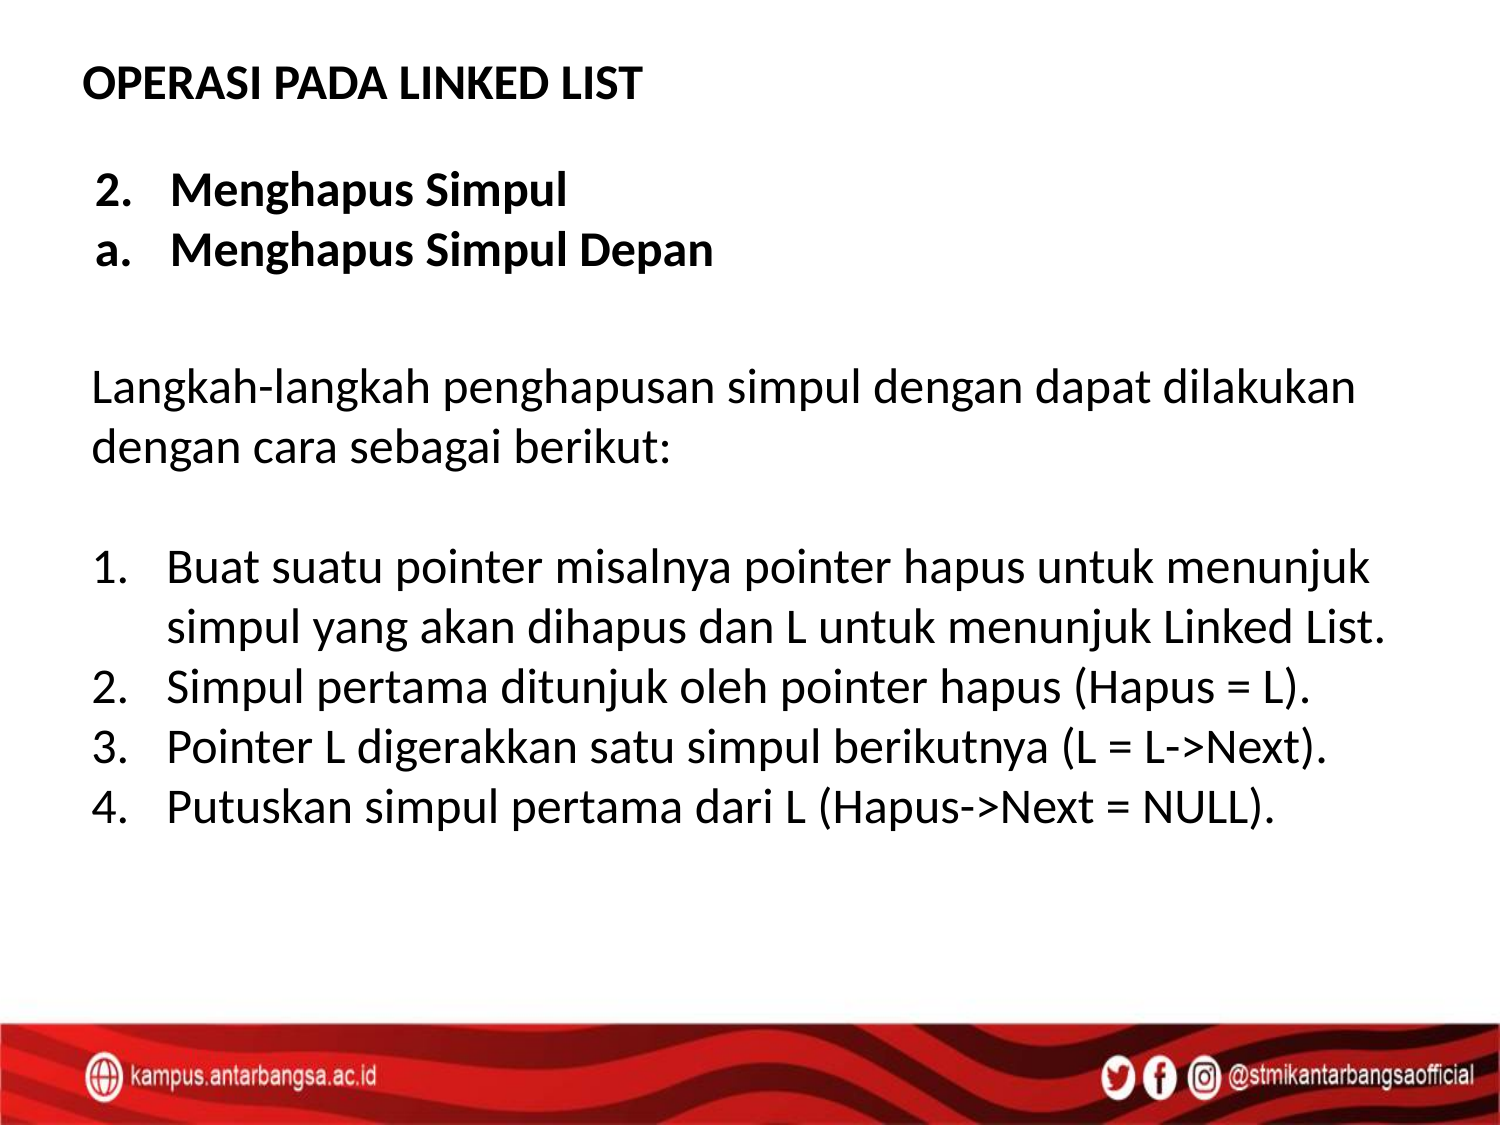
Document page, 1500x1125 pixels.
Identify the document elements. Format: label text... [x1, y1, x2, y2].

picture [0, 0, 1500, 1125]
text_box OPERASI PADA LINKED LIST [67, 42, 659, 118]
text_box Menghapus Simpul Menghapus Simpul Depan [80, 148, 730, 284]
text_box Langkah-langkah penghapusan simpul dengan dapat dilakukan dengan cara sebagai berikut: Buat suatu pointer misalnya pointer hapus untuk menunjuk simpul yang akan dihapus dan L untuk menunjuk Linked List. Simpul pertama ditunjuk oleh pointer hapus (Hapus = L). Pointer L digerakkan satu simpul berikutnya (L = L->Next). Putuskan simpul pertama dari L (Hapus->Next = NULL). [76, 346, 1424, 841]
